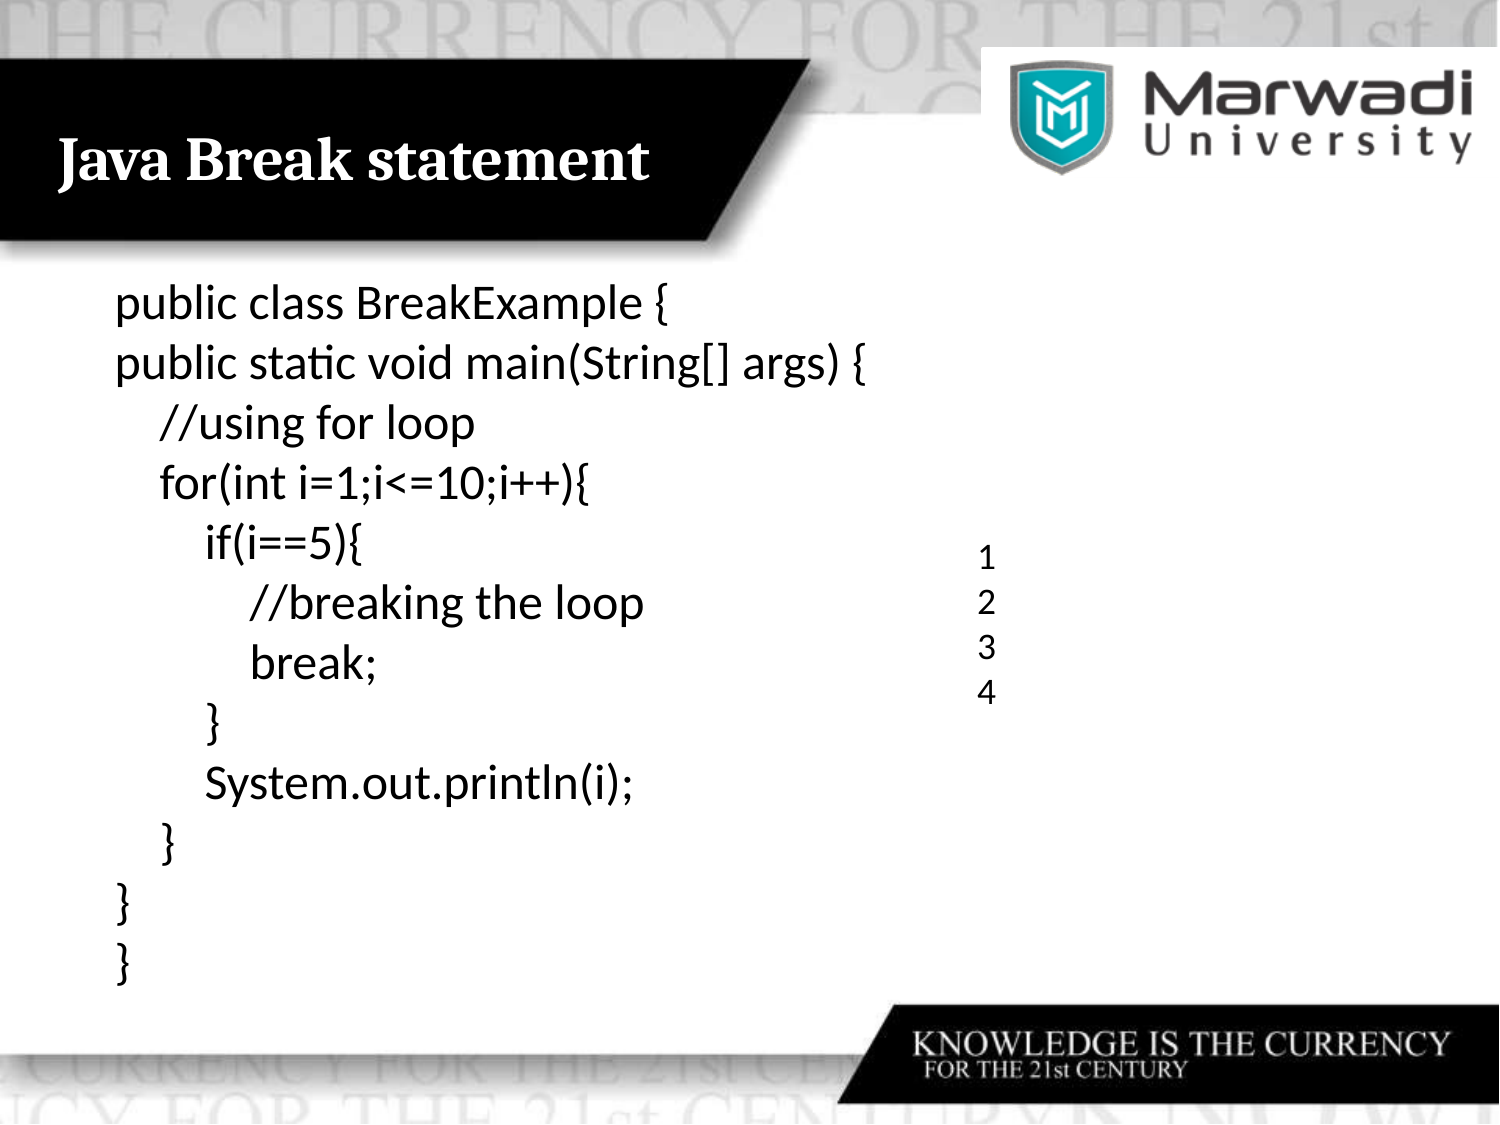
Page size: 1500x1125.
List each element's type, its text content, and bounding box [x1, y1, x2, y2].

title Java Break statement [56, 116, 667, 307]
text_box public class BreakExample { public static void main(String[] args) { //using for loop for(int i=1;i<=10;i++){ if(i==5){ //breaking the loop break; } System.out.println(i); } } } [99, 262, 1063, 998]
text_box 1 2 3 4 [962, 524, 1175, 720]
picture [0, 0, 1500, 1124]
